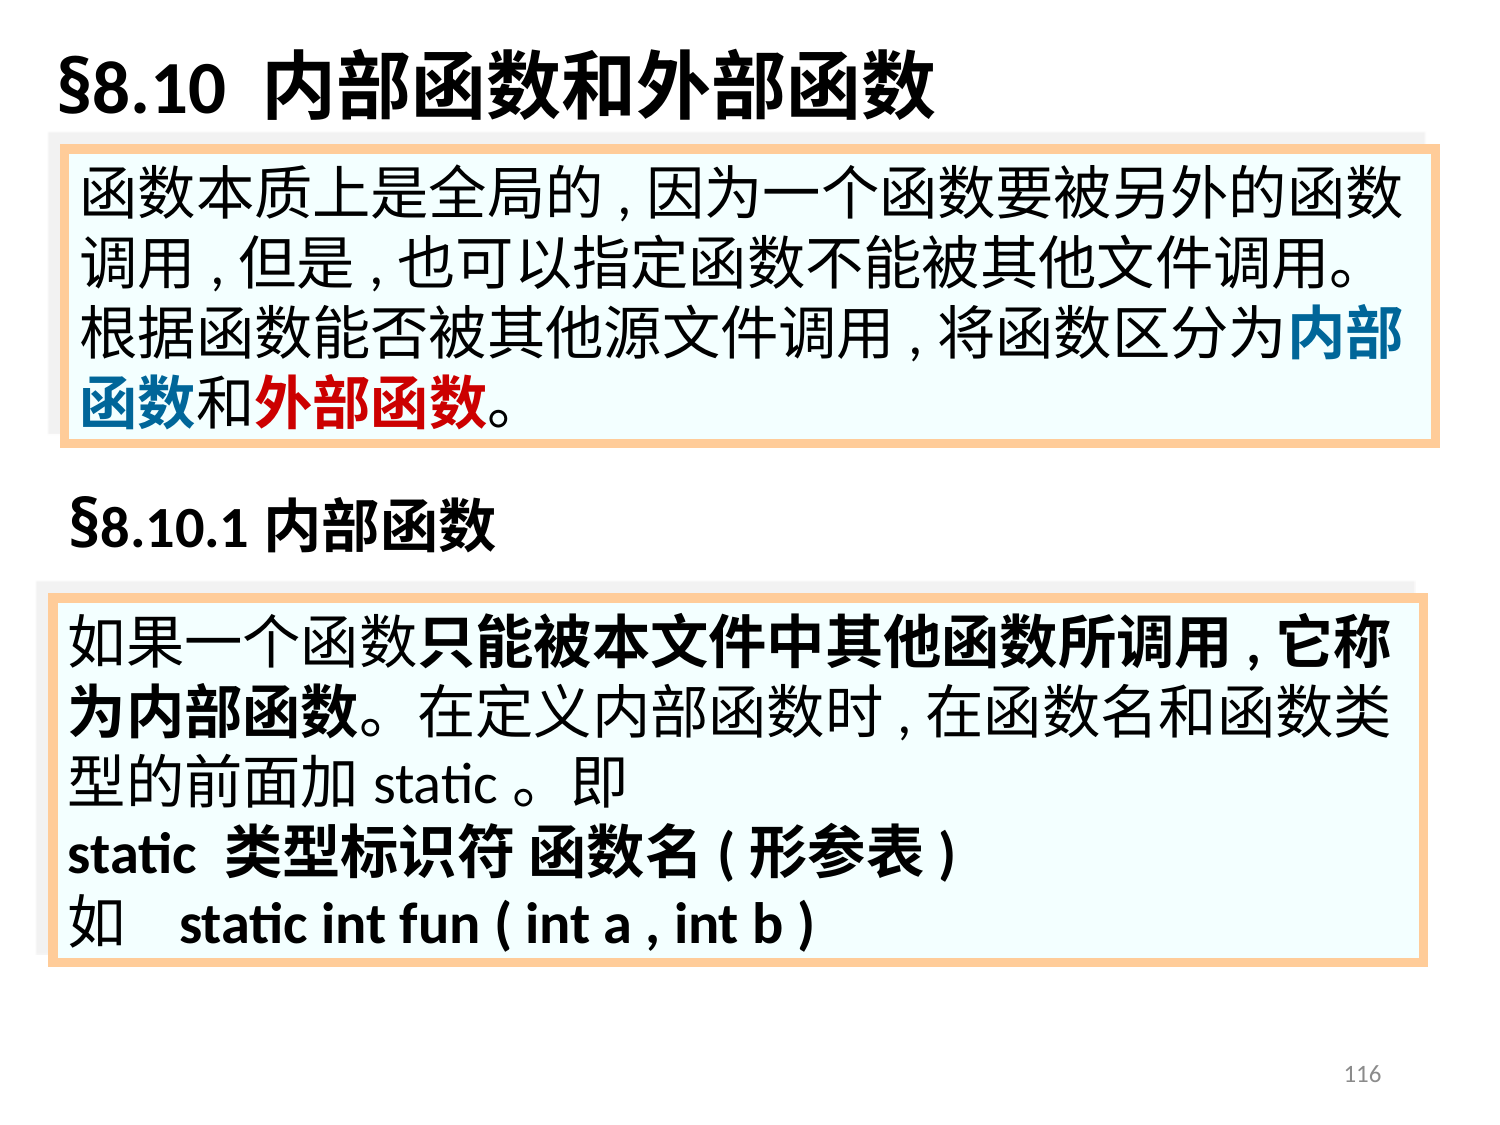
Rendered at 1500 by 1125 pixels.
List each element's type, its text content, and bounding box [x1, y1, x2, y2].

text_box §8.10 内部函数和外部函数 [41, 42, 1028, 126]
slide_number 116 [1059, 1042, 1397, 1103]
text_box §8.10.1内部函数 [53, 479, 620, 563]
text_box 函数本质上是全局的,因为一个函数要被另外的函数调用,但是,也可以指定函数不能被其他文件调用。根据函数能否被其他源文件调用,将函数区分为内部函数和外部函数。 [64, 148, 1436, 444]
text_box 如果一个函数只能被本文件中其他函数所调用,它称为内部函数。在定义内部函数时,在函数名和函数类型的前面加static。即 static 类型标识符 函数名(形参表) 如 static int fun ( int a , int b ) [53, 597, 1424, 963]
